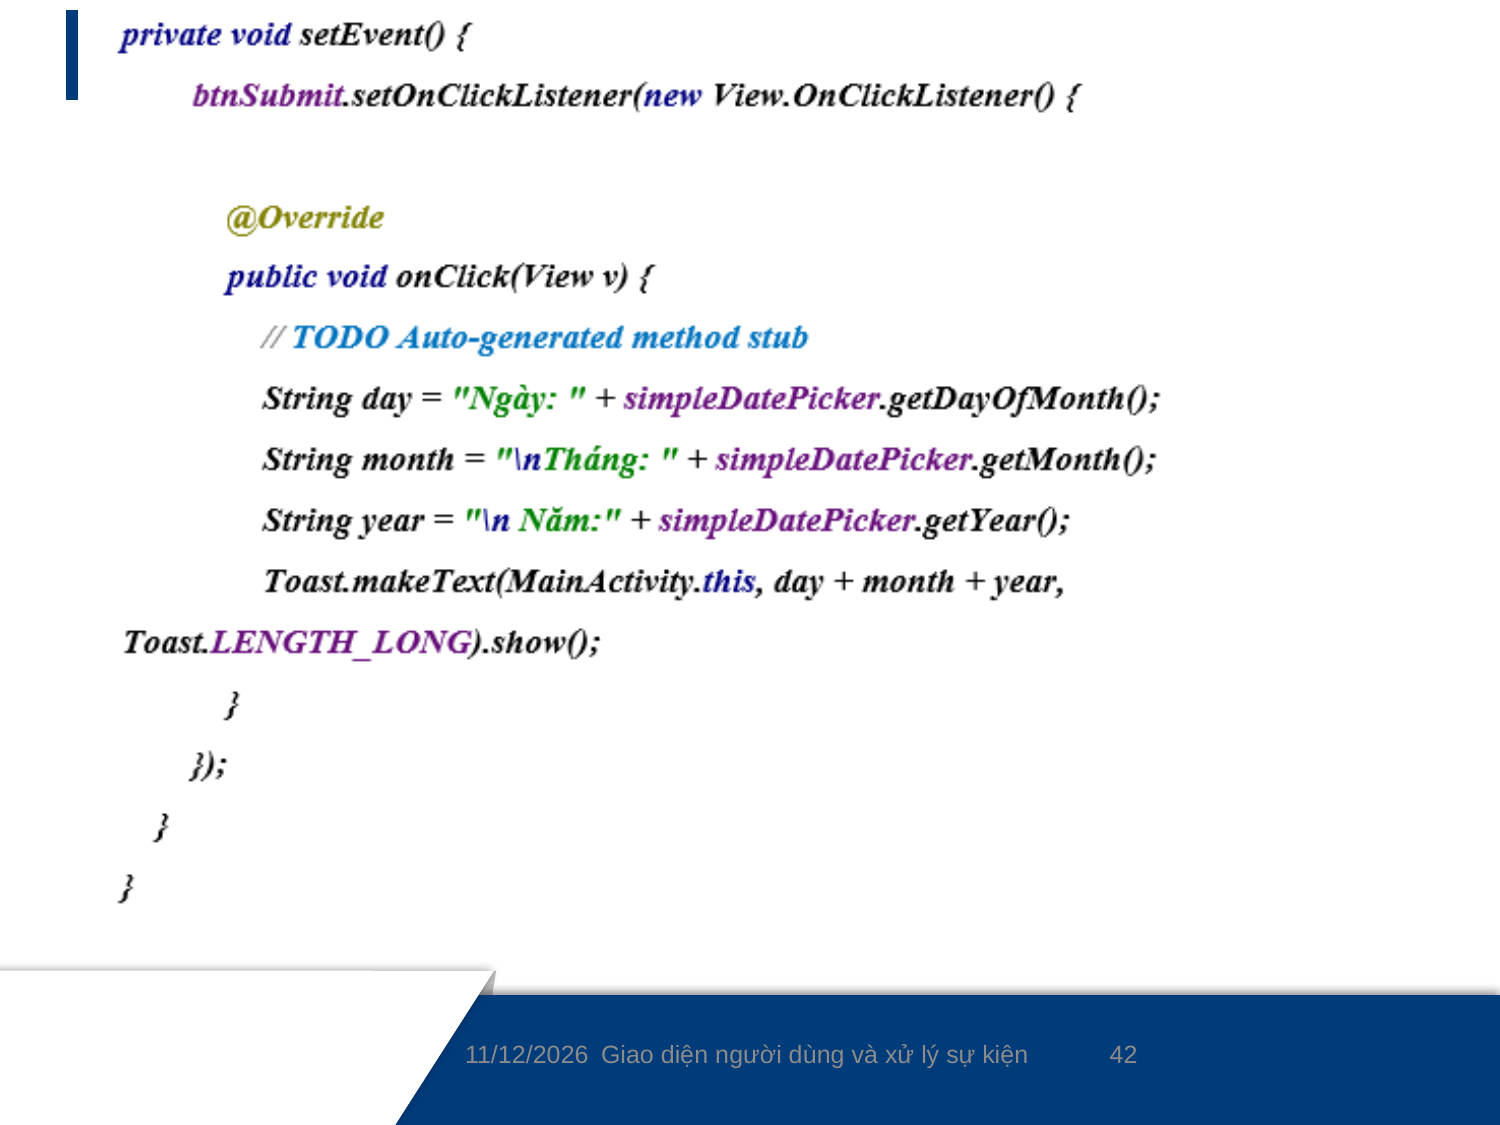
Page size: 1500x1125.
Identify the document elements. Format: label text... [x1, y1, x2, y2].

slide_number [450, 1023, 561, 1084]
slide_number 42 [815, 1023, 1153, 1084]
picture [104, 5, 1175, 928]
footer Giao diện người dùng và xử lý sự kiện [561, 1023, 815, 1084]
